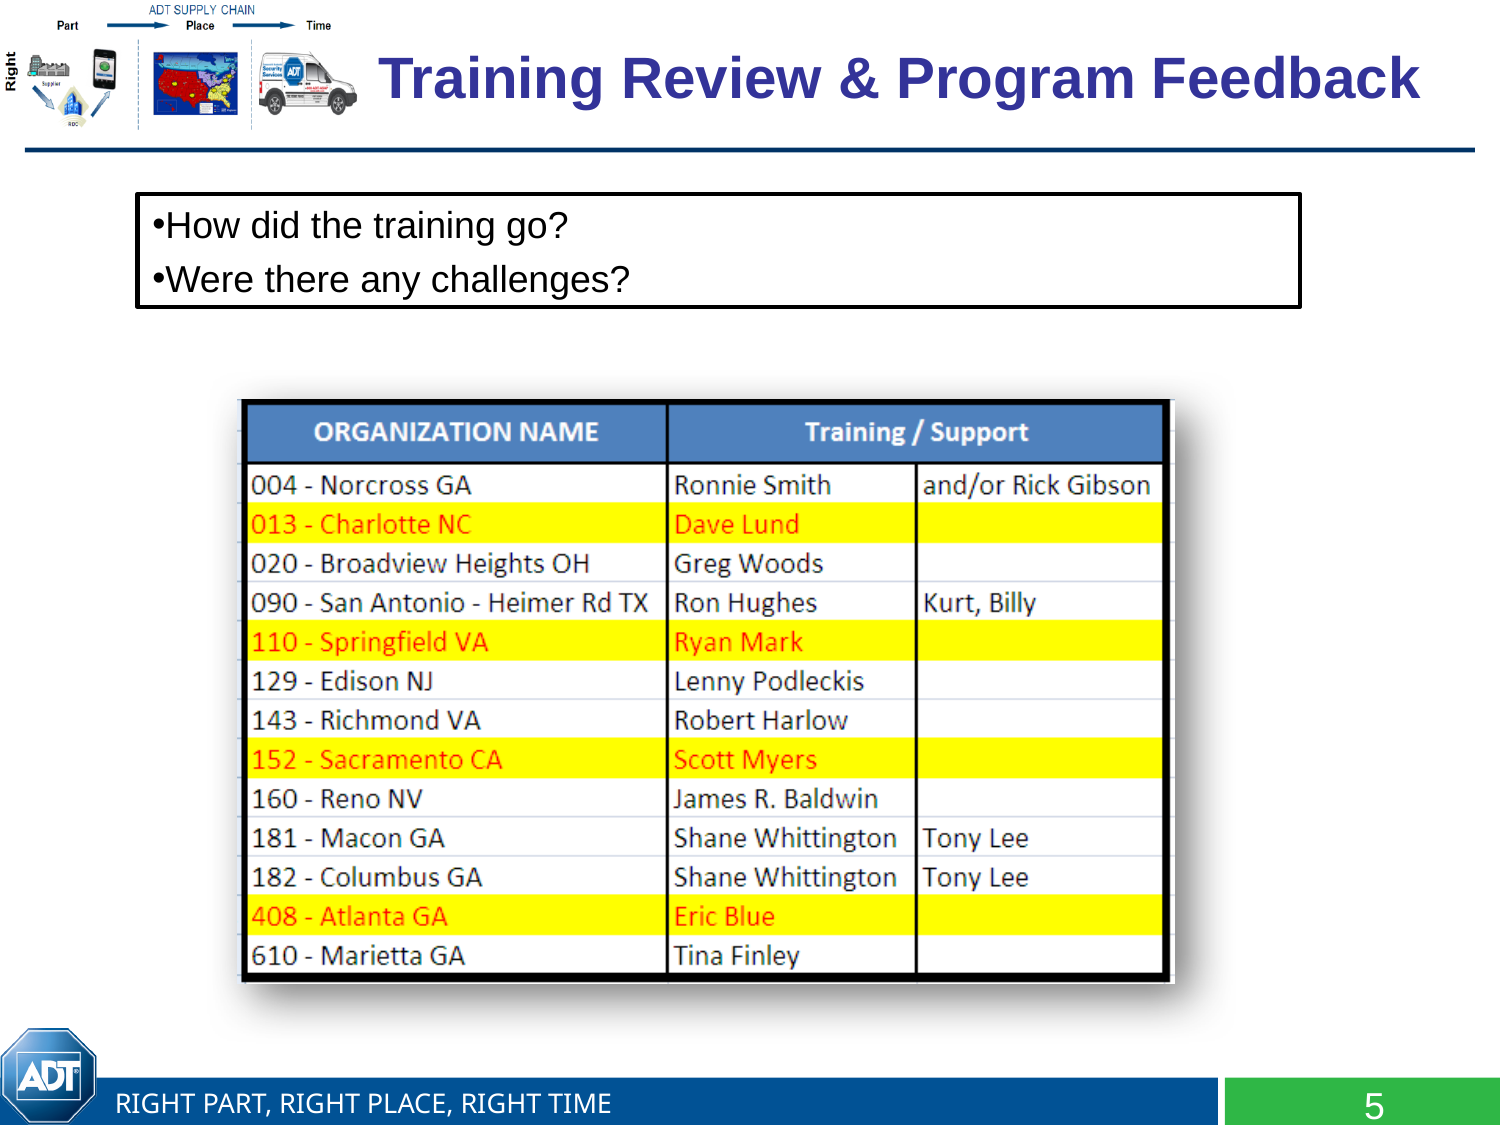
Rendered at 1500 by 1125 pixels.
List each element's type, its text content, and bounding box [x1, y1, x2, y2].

text_box How did the training go? Were there any challenges? [135, 192, 1302, 309]
picture [0, 0, 363, 138]
title Training Review & Program Feedback [362, 12, 1438, 138]
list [237, 399, 1176, 984]
slide_number 5 [1187, 1074, 1401, 1125]
picture [0, 1028, 99, 1125]
